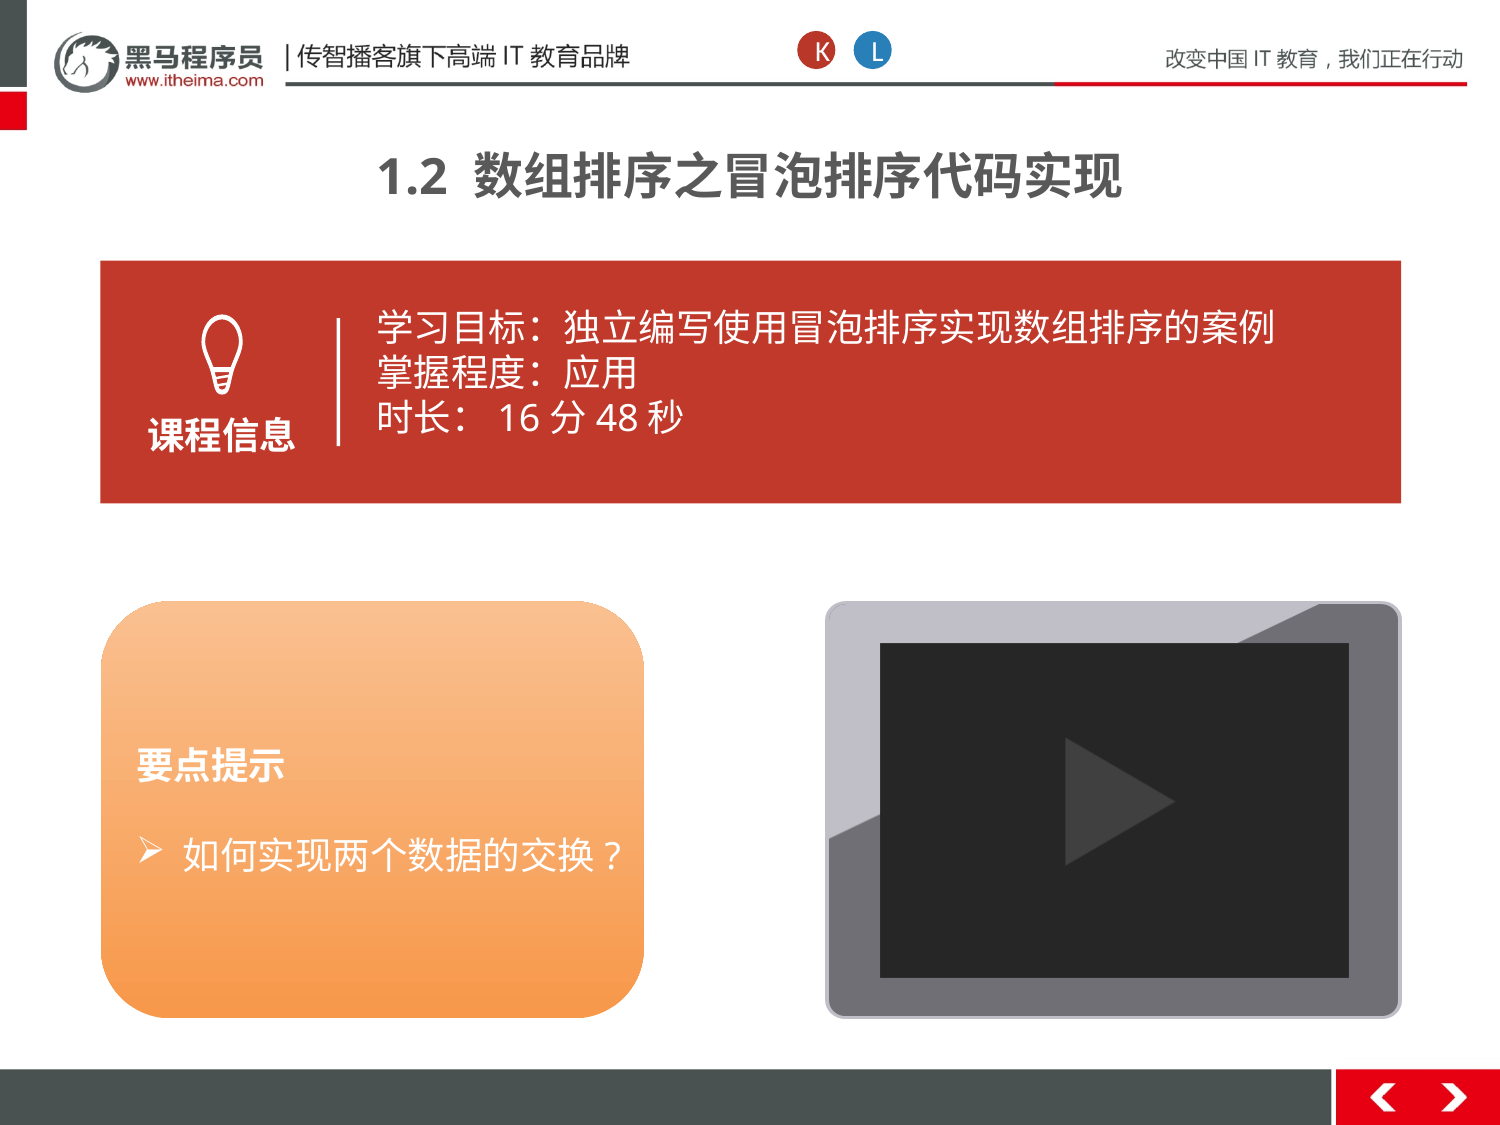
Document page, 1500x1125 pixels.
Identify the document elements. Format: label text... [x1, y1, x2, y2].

text_box [98, 258, 1403, 505]
text_box [335, 316, 342, 448]
text_box 要点提示 如何实现两个数据的交换? [100, 601, 644, 1019]
text_box 学习目标：独立编写使用冒泡排序实现数组排序的案例 掌握程度：应用 时长：16分48秒 [361, 296, 1326, 446]
picture [0, 209, 1500, 1125]
text_box K [795, 28, 838, 72]
text_box L [851, 28, 894, 72]
picture [0, 0, 1500, 137]
text_box 1.2 数组排序之冒泡排序代码实现 [0, 137, 1500, 209]
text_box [130, 314, 314, 466]
